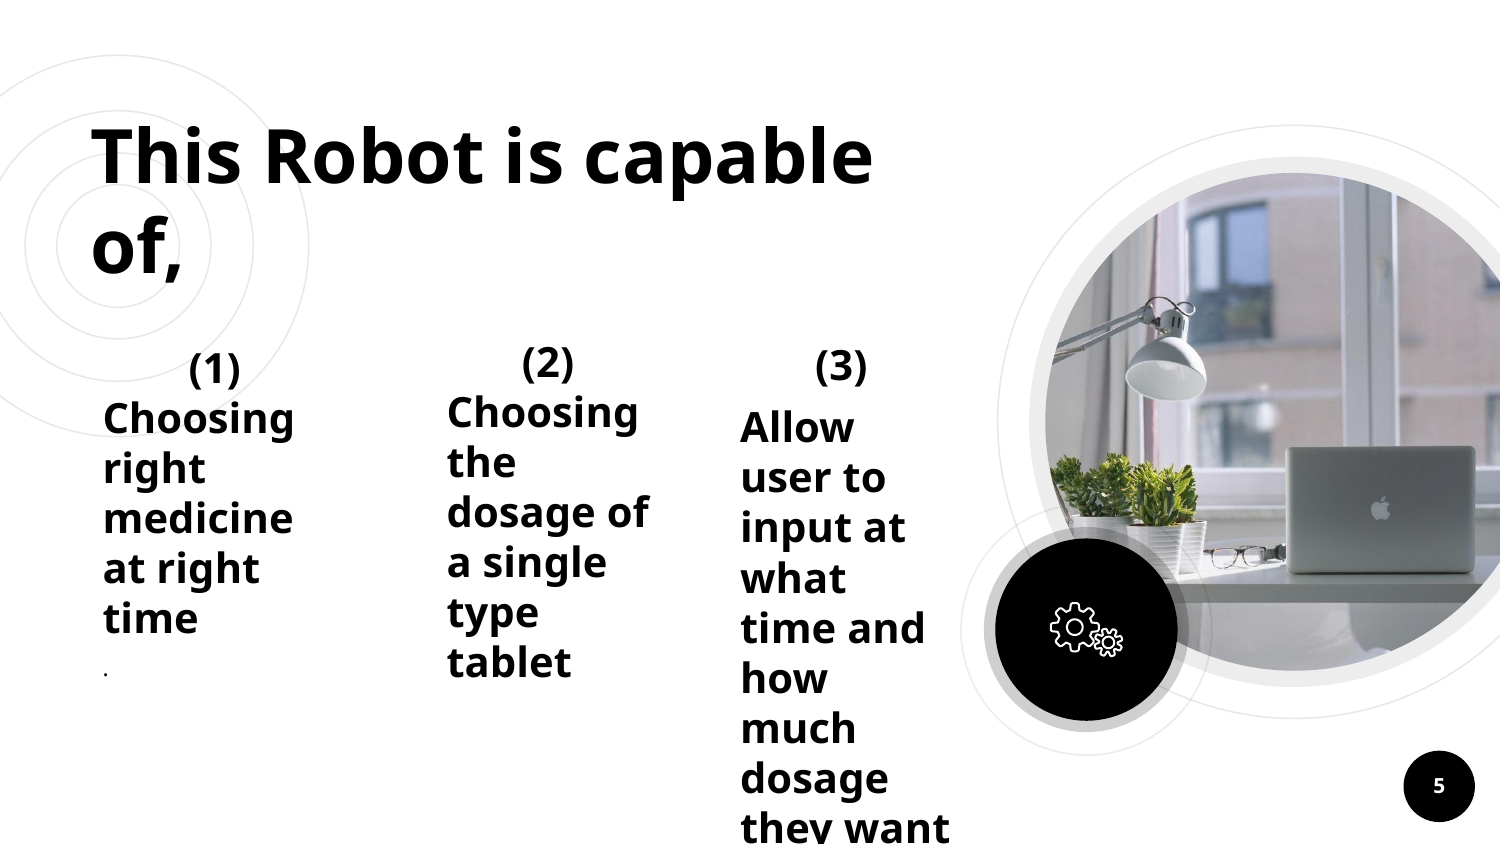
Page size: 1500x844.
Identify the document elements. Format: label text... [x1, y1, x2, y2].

list (1) Choosing right medicine at right time . [87, 326, 332, 756]
list (2) Choosing the dosage of a single type tablet [431, 321, 676, 751]
picture [1045, 172, 1500, 671]
title This Robot is capable of, [75, 191, 932, 304]
slide_number 5 [1403, 750, 1475, 823]
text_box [1050, 602, 1123, 657]
list (3) Allow user to input at what time and how much dosage they want [725, 323, 969, 754]
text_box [959, 503, 1213, 757]
